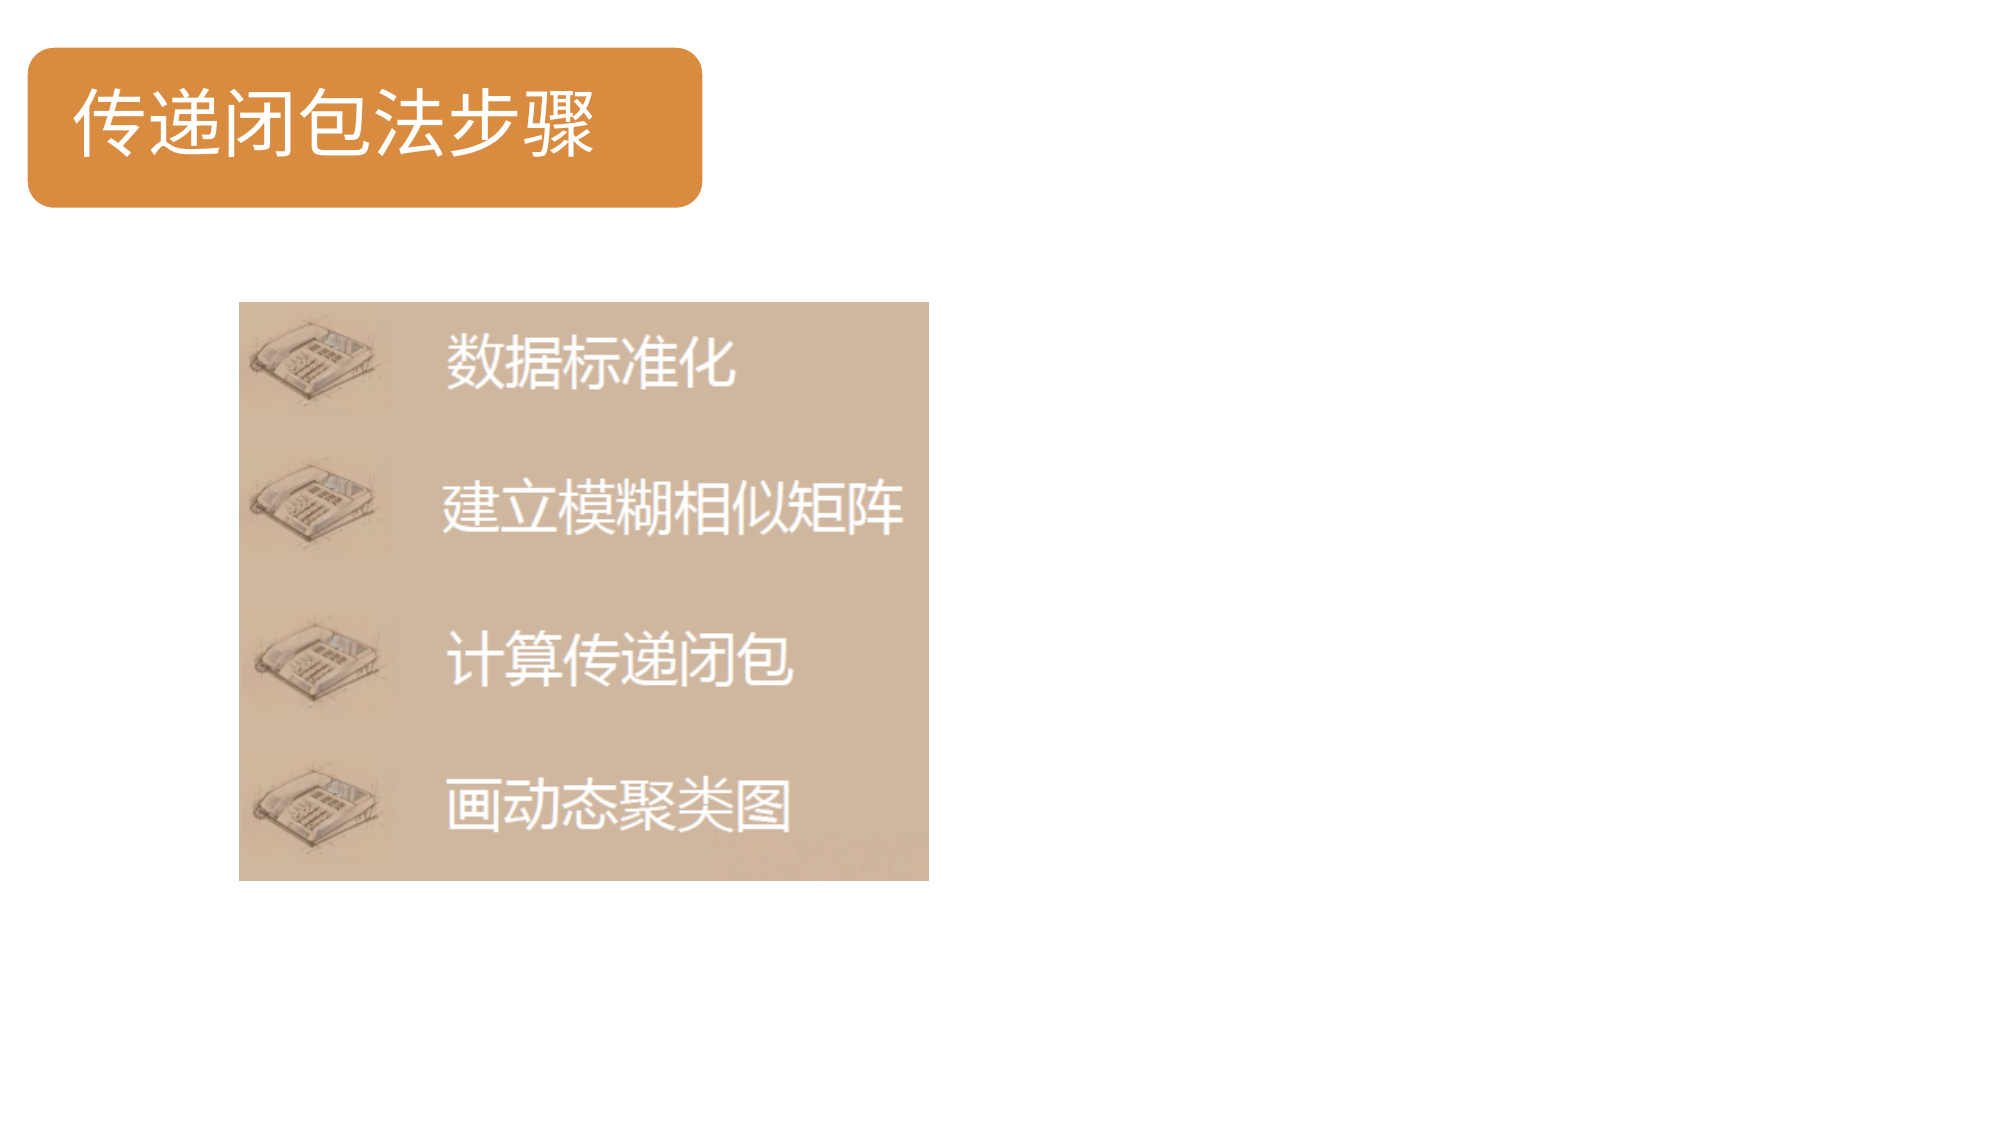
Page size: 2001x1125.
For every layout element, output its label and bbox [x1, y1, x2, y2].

text_box [26, 46, 715, 209]
picture [239, 302, 929, 881]
